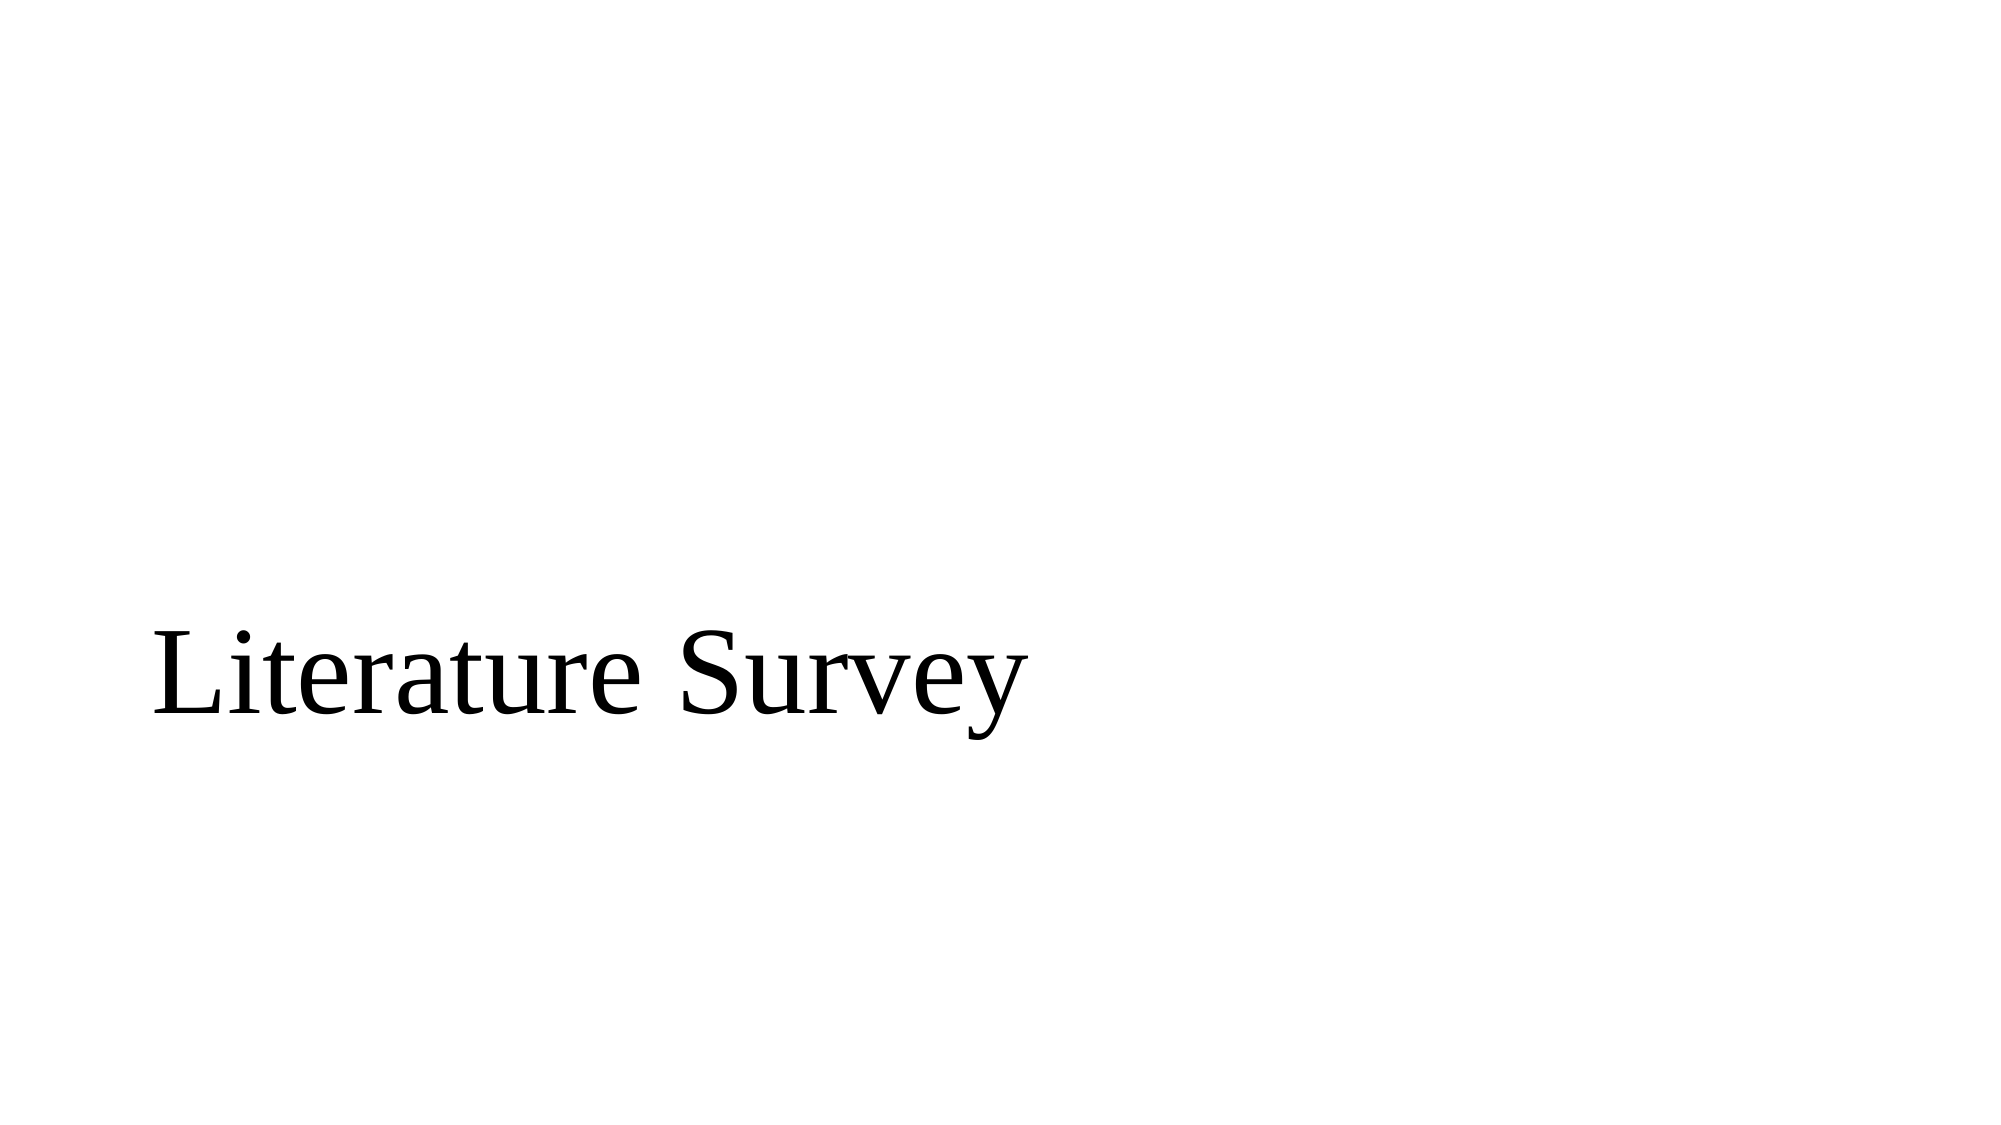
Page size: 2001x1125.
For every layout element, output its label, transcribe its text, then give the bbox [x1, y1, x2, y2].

title Literature Survey [136, 280, 1862, 749]
